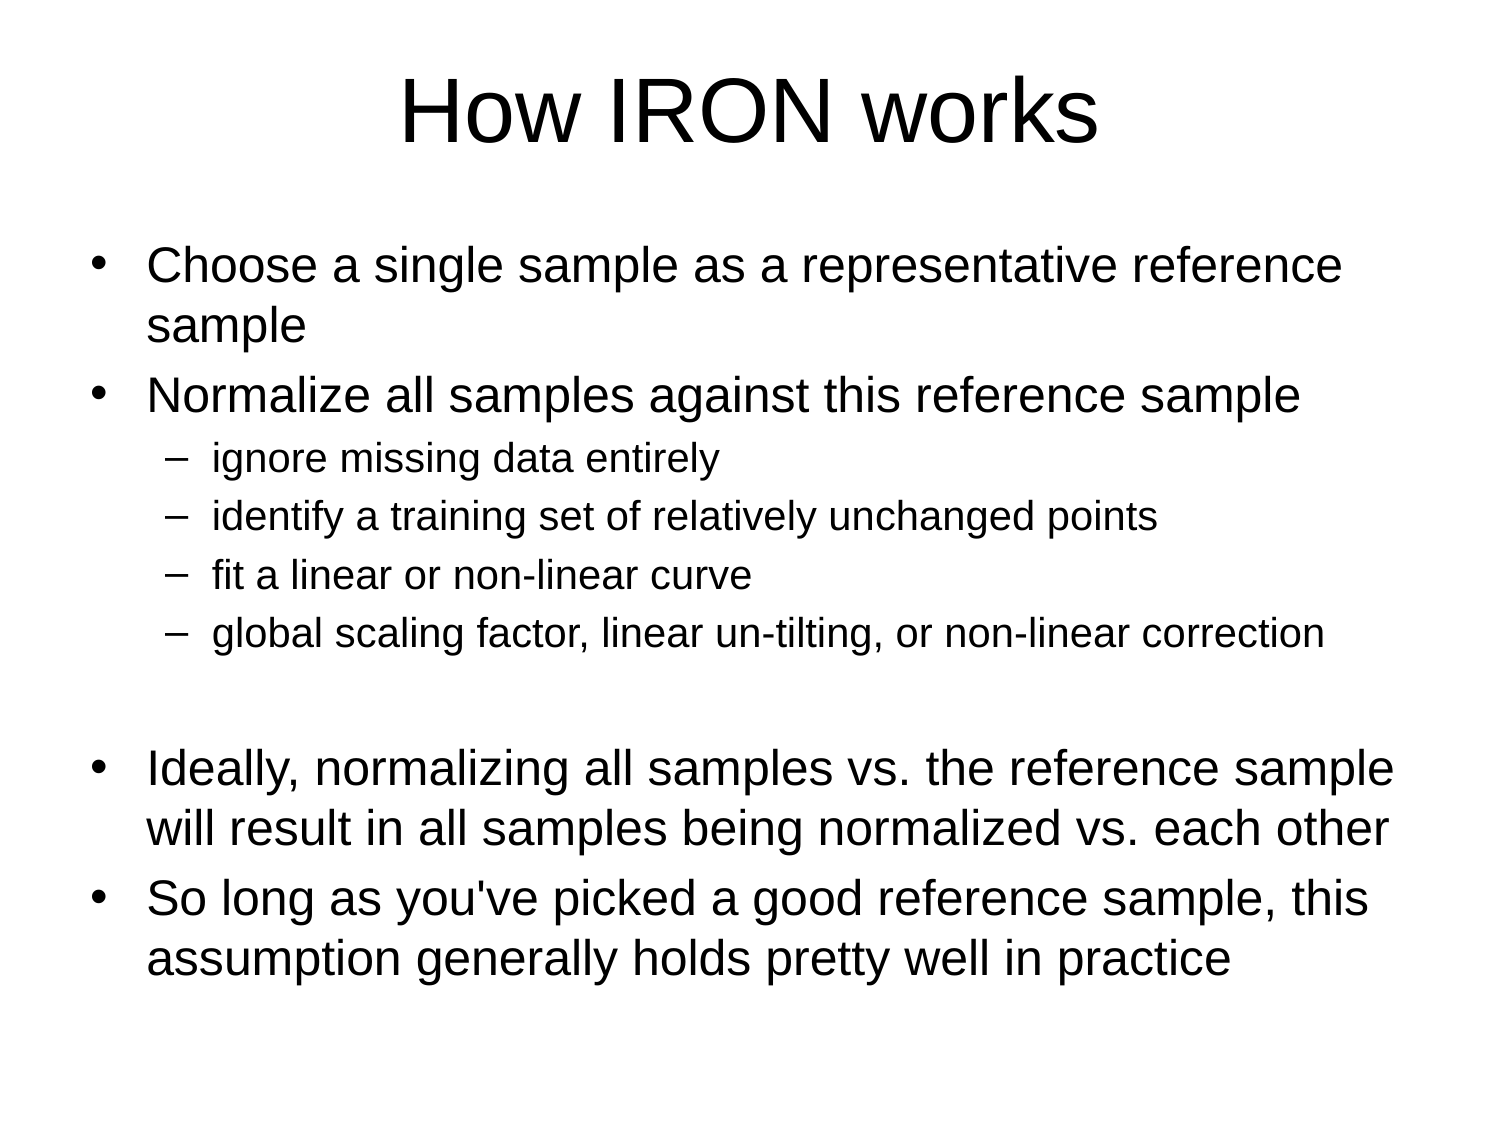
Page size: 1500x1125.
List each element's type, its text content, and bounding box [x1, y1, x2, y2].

title How IRON works [75, 12, 1425, 200]
list Choose a single sample as a representative reference sample Normalize all samples against this reference sample ignore missing data entirely identify a training set of relatively unchanged points fit a linear or non-linear curve global scaling factor, linear un-tilting, or non-linear correction Ideally, normalizing all samples vs. the reference sample will result in all samples being normalized vs. each other So long as you've picked a good reference sample, this assumption generally holds pretty well in practice [75, 224, 1425, 1025]
